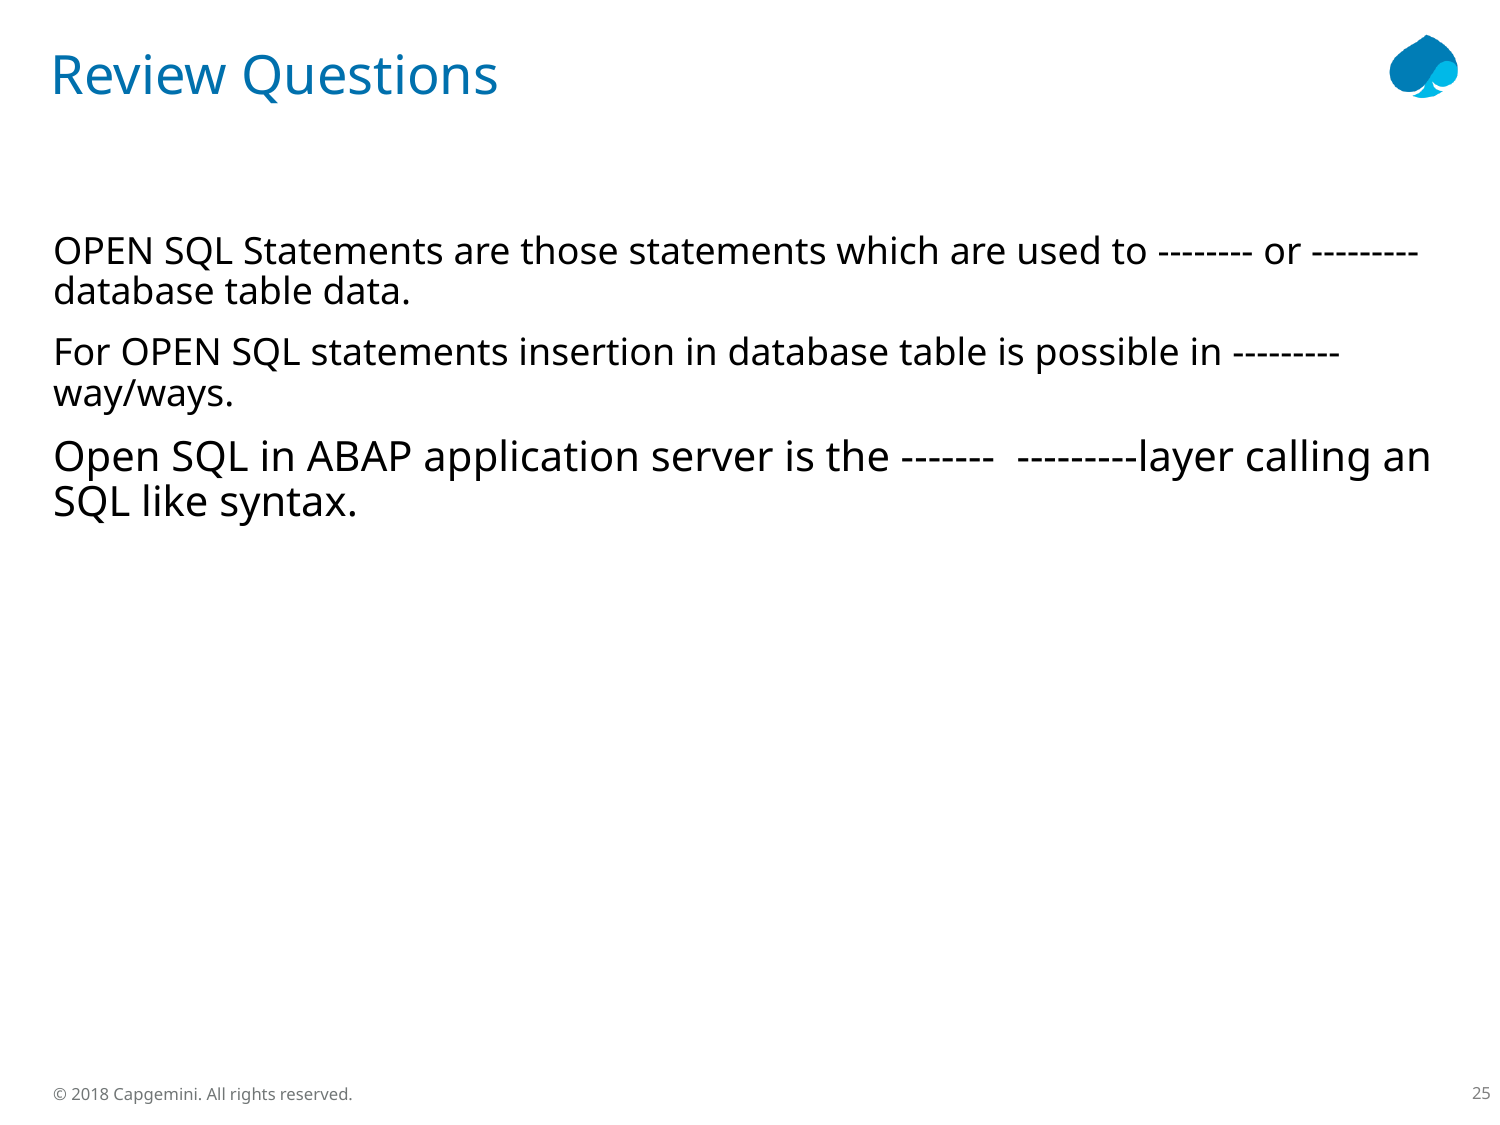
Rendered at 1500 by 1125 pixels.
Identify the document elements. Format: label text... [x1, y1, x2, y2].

list OPEN SQL Statements are those statements which are used to -------- or --------- database table data. For OPEN SQL statements insertion in database table is possible in --------- way/ways. Open SQL in ABAP application server is the ------- ---------layer calling an SQL like syntax. [53, 231, 1447, 1035]
picture [1388, 33, 1458, 62]
picture [1447, 78, 1458, 103]
title Review Questions [50, 42, 1447, 184]
